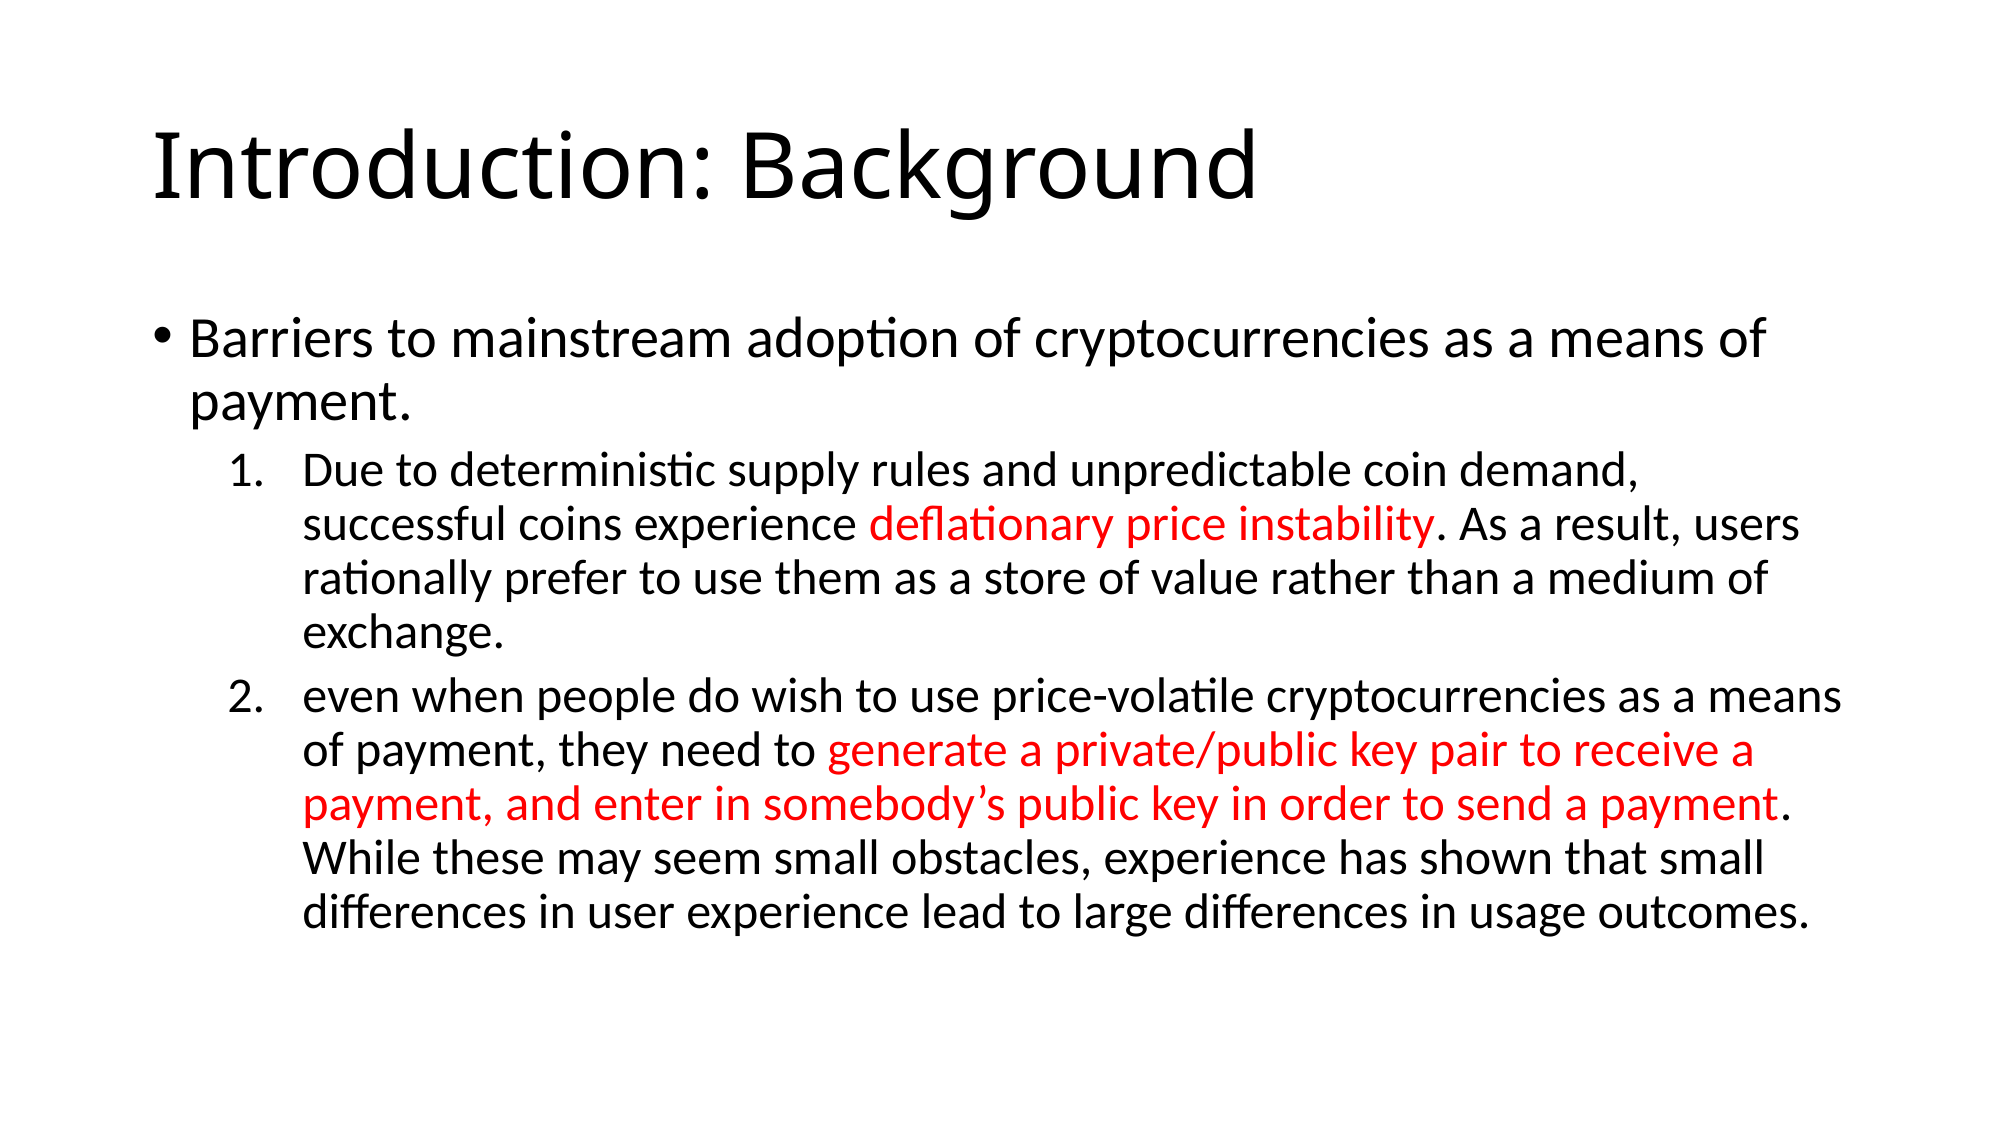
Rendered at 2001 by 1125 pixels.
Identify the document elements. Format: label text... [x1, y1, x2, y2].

title Introduction: Background [137, 59, 1863, 278]
list Barriers to mainstream adoption of cryptocurrencies as a means of payment. Due to deterministic supply rules and unpredictable coin demand, successful coins experience deflationary price instability. As a result, users rationally prefer to use them as a store of value rather than a medium of exchange. even when people do wish to use price-volatile cryptocurrencies as a means of payment, they need to generate a private/public key pair to receive a payment, and enter in somebody’s public key in order to send a payment. While these may seem small obstacles, experience has shown that small differences in user experience lead to large differences in usage outcomes. [137, 299, 1863, 1014]
